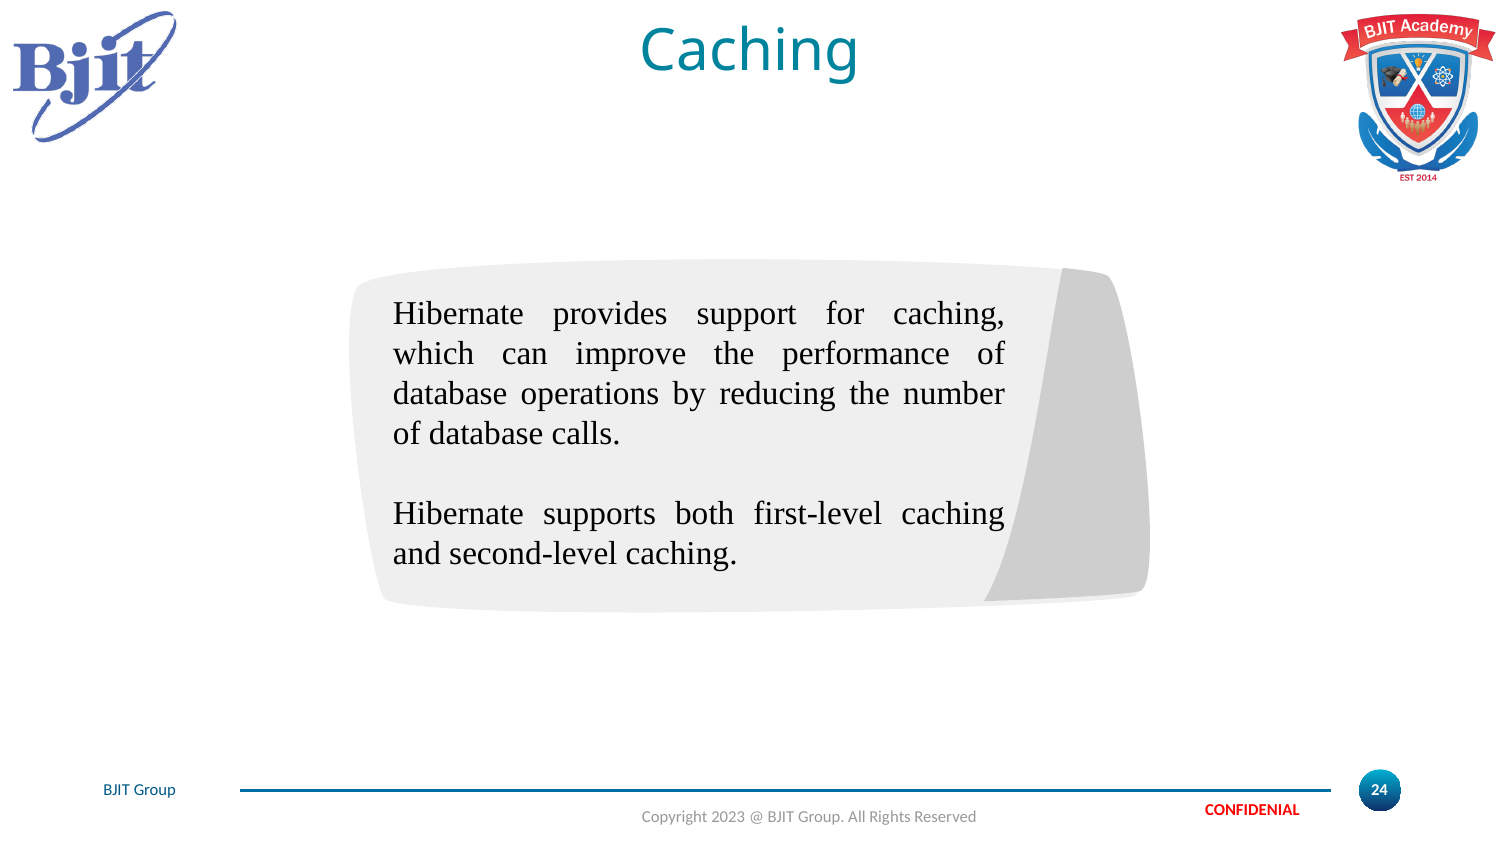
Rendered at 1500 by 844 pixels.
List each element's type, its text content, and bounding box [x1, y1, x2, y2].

picture [1337, 10, 1500, 185]
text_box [331, 258, 1169, 622]
title Caching [396, 12, 1104, 84]
picture [13, 10, 177, 143]
